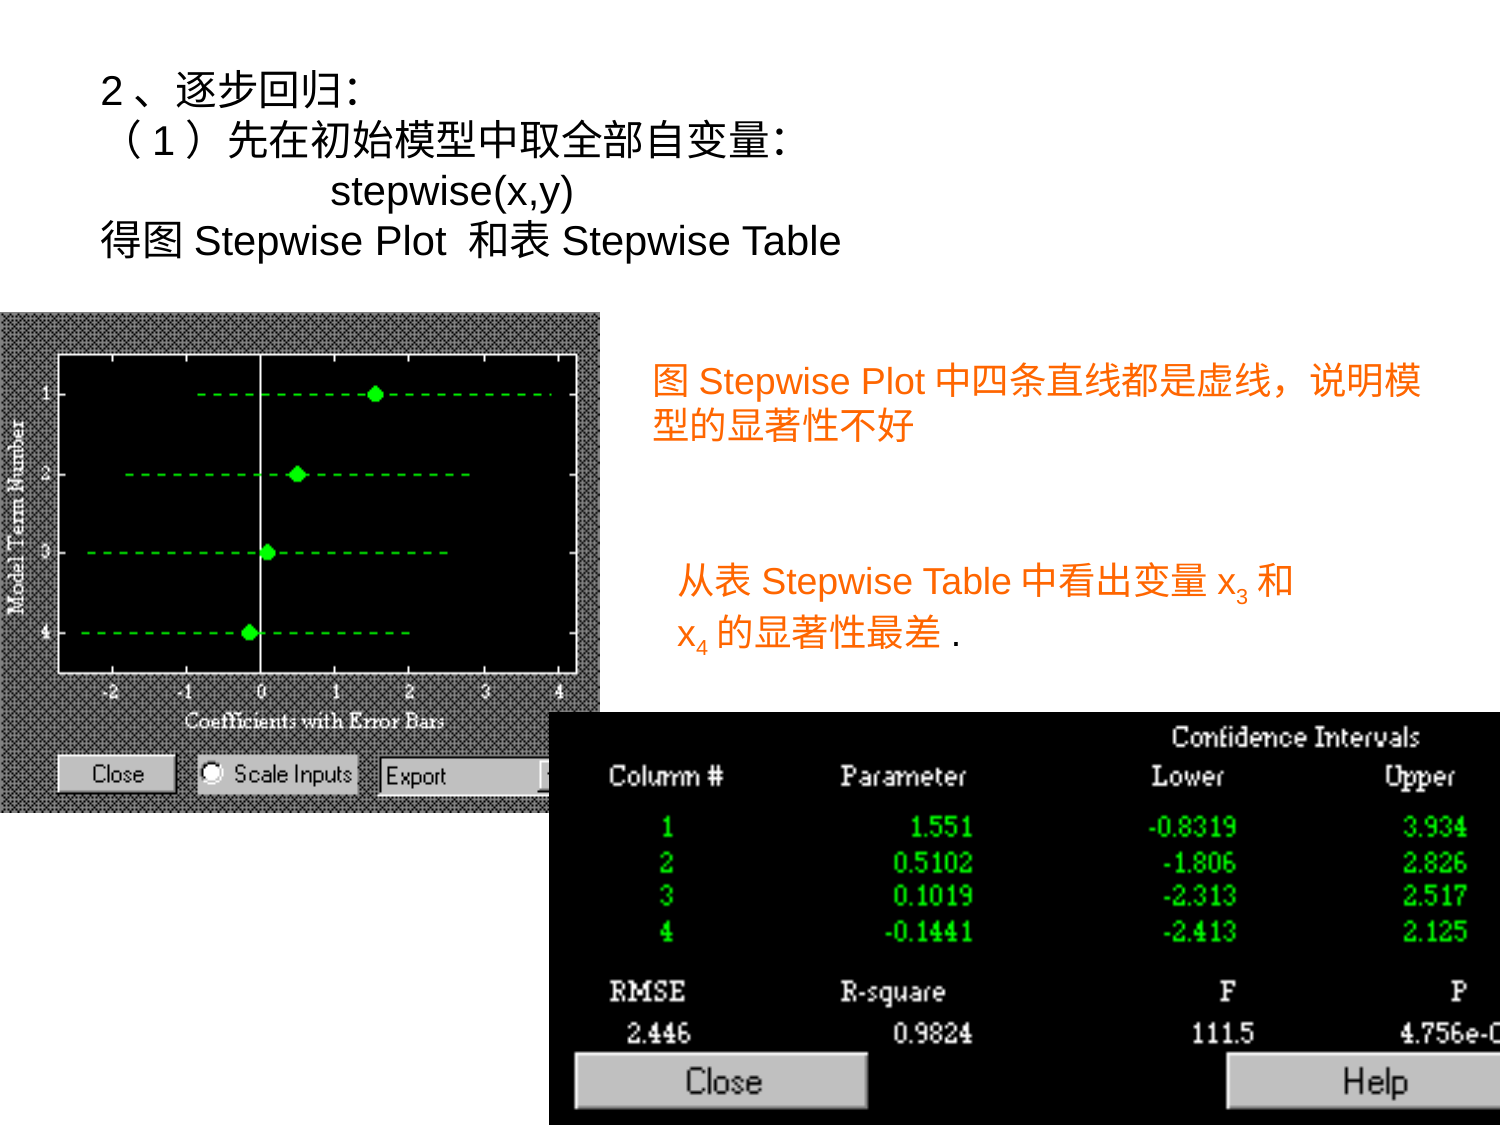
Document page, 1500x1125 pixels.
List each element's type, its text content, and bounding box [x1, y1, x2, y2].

picture [0, 312, 1500, 1125]
text_box 2、逐步回归： （1）先在初始模型中取全部自变量： stepwise(x,y) 得图Stepwise Plot 和表Stepwise Table [85, 56, 857, 272]
text_box 图Stepwise Plot中四条直线都是虚线，说明模型的显著性不好 [637, 349, 1450, 455]
text_box 从表Stepwise Table中看出变量x3和x4的显著性最差. [662, 549, 1338, 667]
